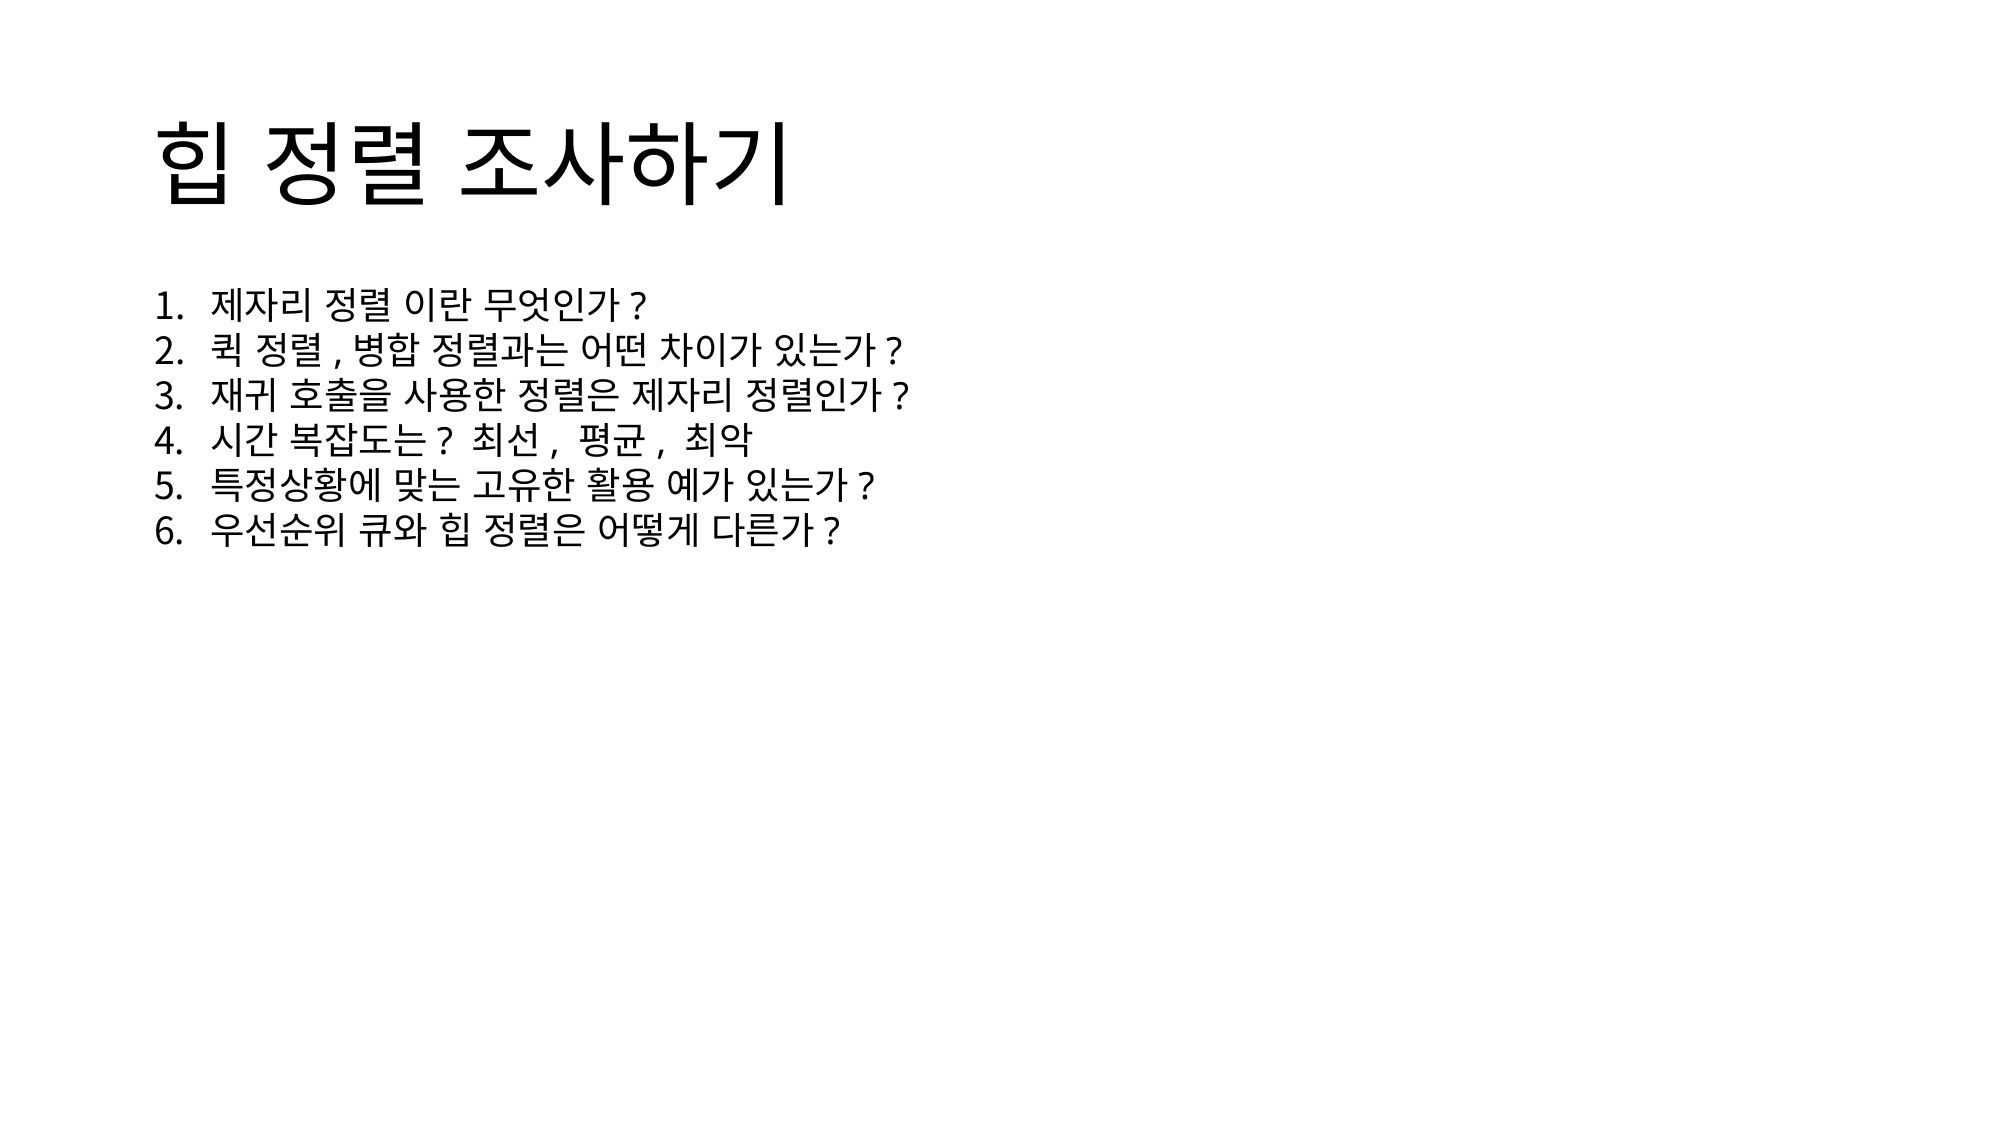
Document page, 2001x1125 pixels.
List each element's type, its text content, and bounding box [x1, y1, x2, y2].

title 힙 정렬 조사하기 [137, 59, 1863, 278]
text_box 제자리 정렬 이란 무엇인가? 퀵 정렬,병합 정렬과는 어떤 차이가 있는가? 재귀 호출을 사용한 정렬은 제자리 정렬인가? 시간 복잡도는? 최선, 평균, 최악 특정상황에 맞는 고유한 활용 예가 있는가? 우선순위 큐와 힙 정렬은 어떻게 다른가? [139, 274, 925, 560]
